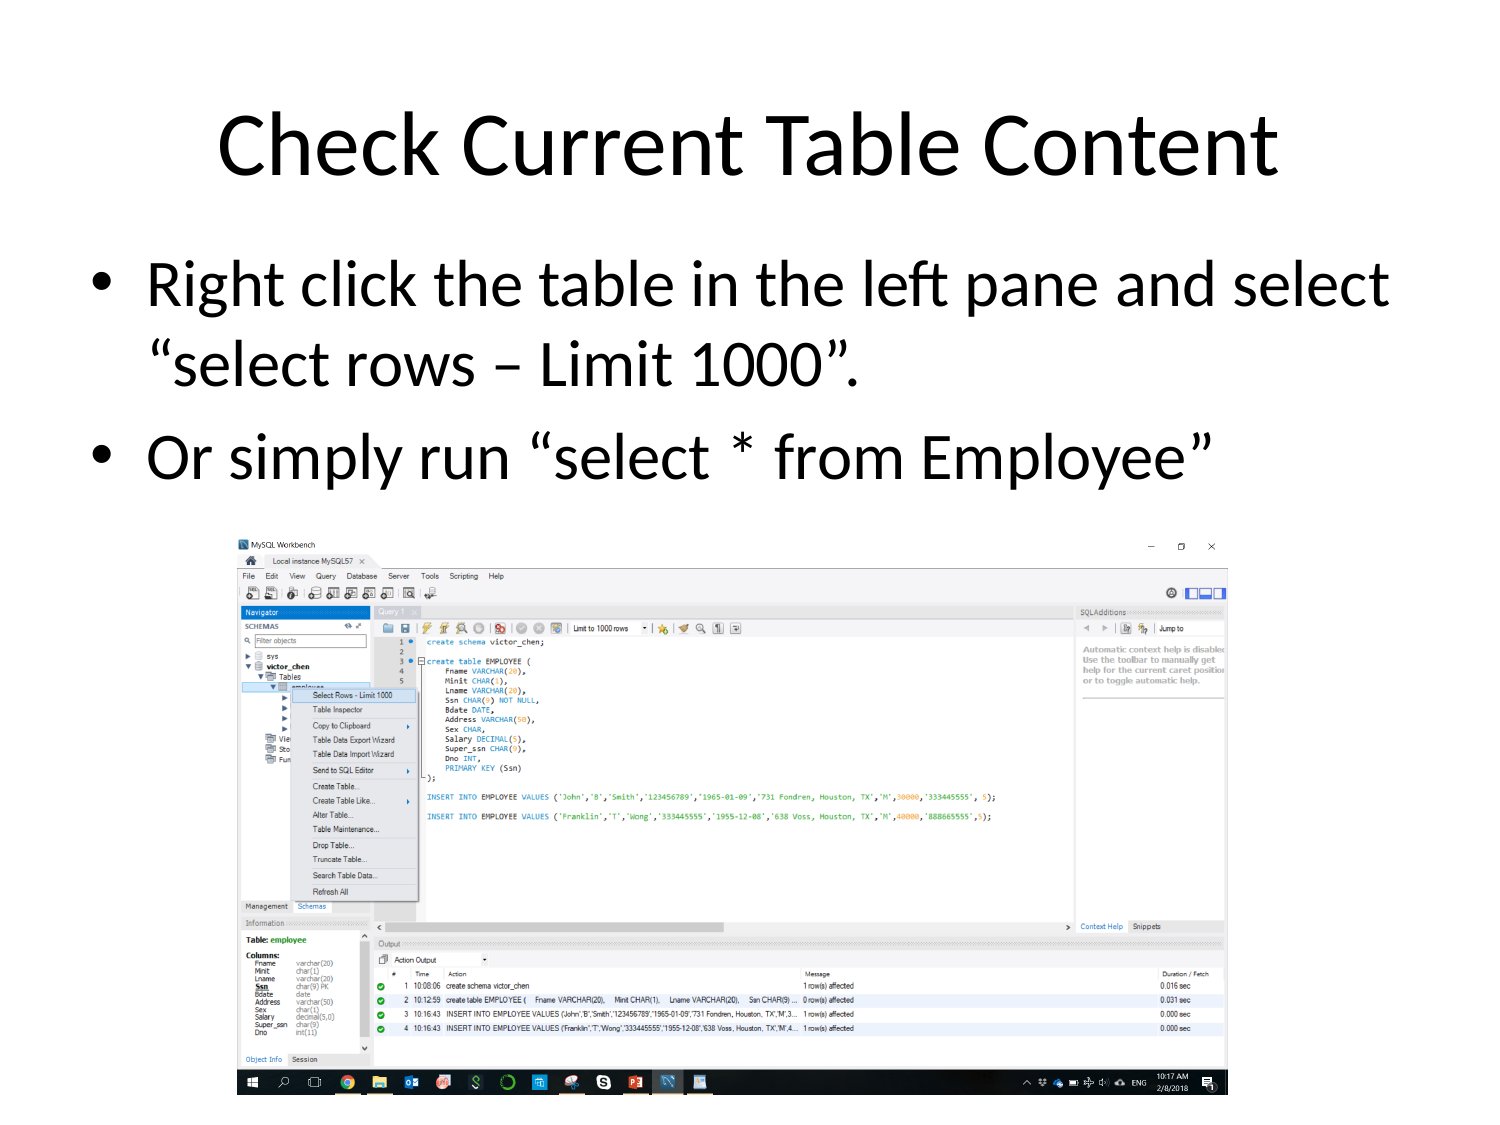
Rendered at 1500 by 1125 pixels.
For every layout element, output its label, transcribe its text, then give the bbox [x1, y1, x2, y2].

picture [237, 537, 1229, 1095]
list Right click the table in the left pane and select “select rows – Limit 1000”. Or simply run “select * from Employee” [75, 232, 1425, 1005]
title Check Current Table Content [75, 45, 1425, 232]
